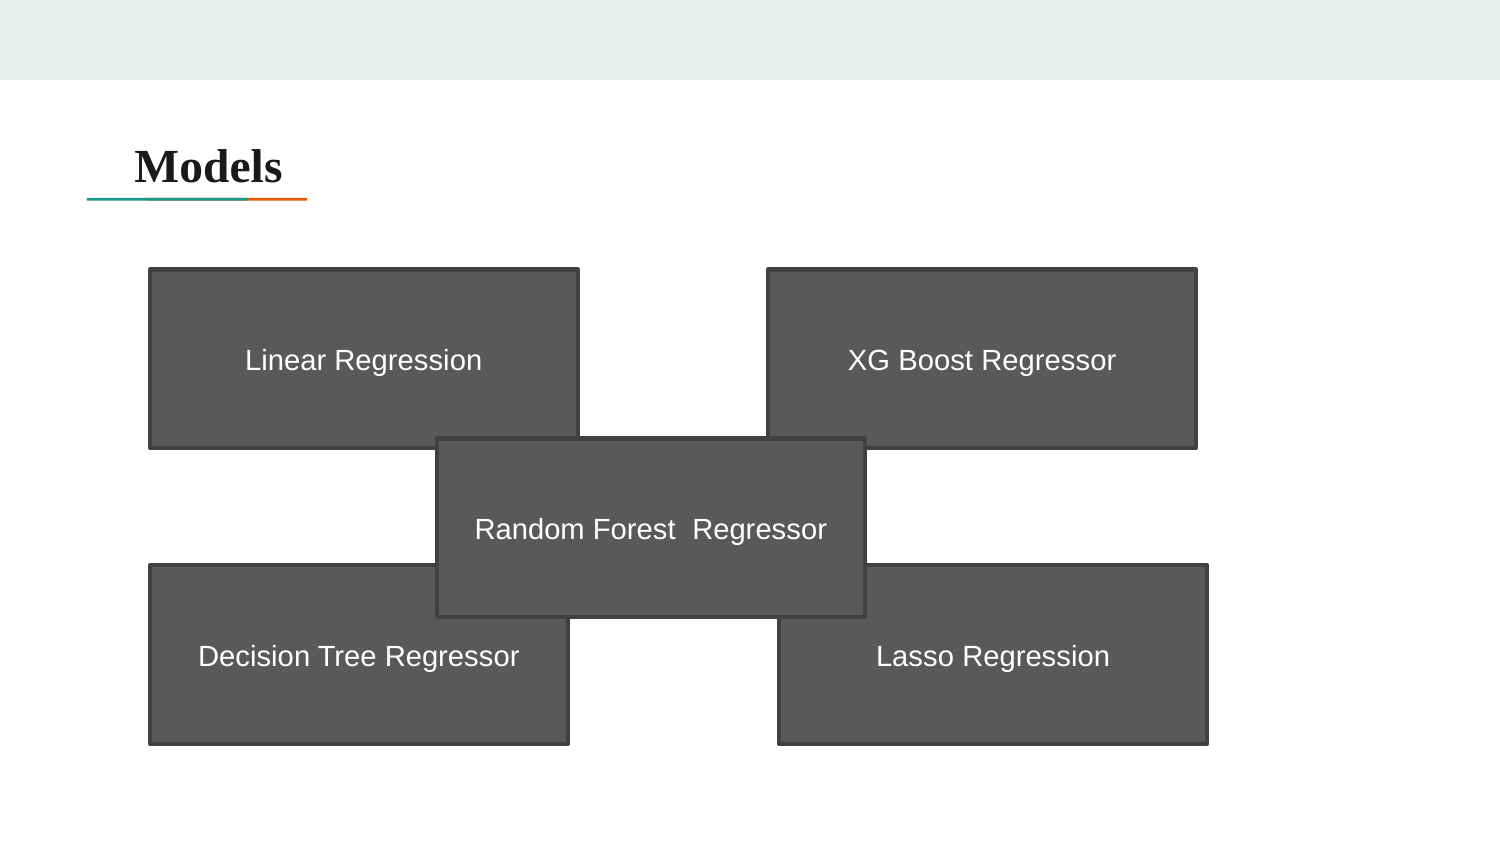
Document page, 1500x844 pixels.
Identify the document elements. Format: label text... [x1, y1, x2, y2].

text_box Random Forest Regressor [435, 436, 867, 619]
title Models [119, 120, 1381, 208]
text_box Linear Regression [148, 267, 580, 450]
text_box Lasso Regression [777, 563, 1209, 746]
text_box XG Boost Regressor [766, 267, 1198, 450]
text_box Decision Tree Regressor [148, 563, 570, 746]
